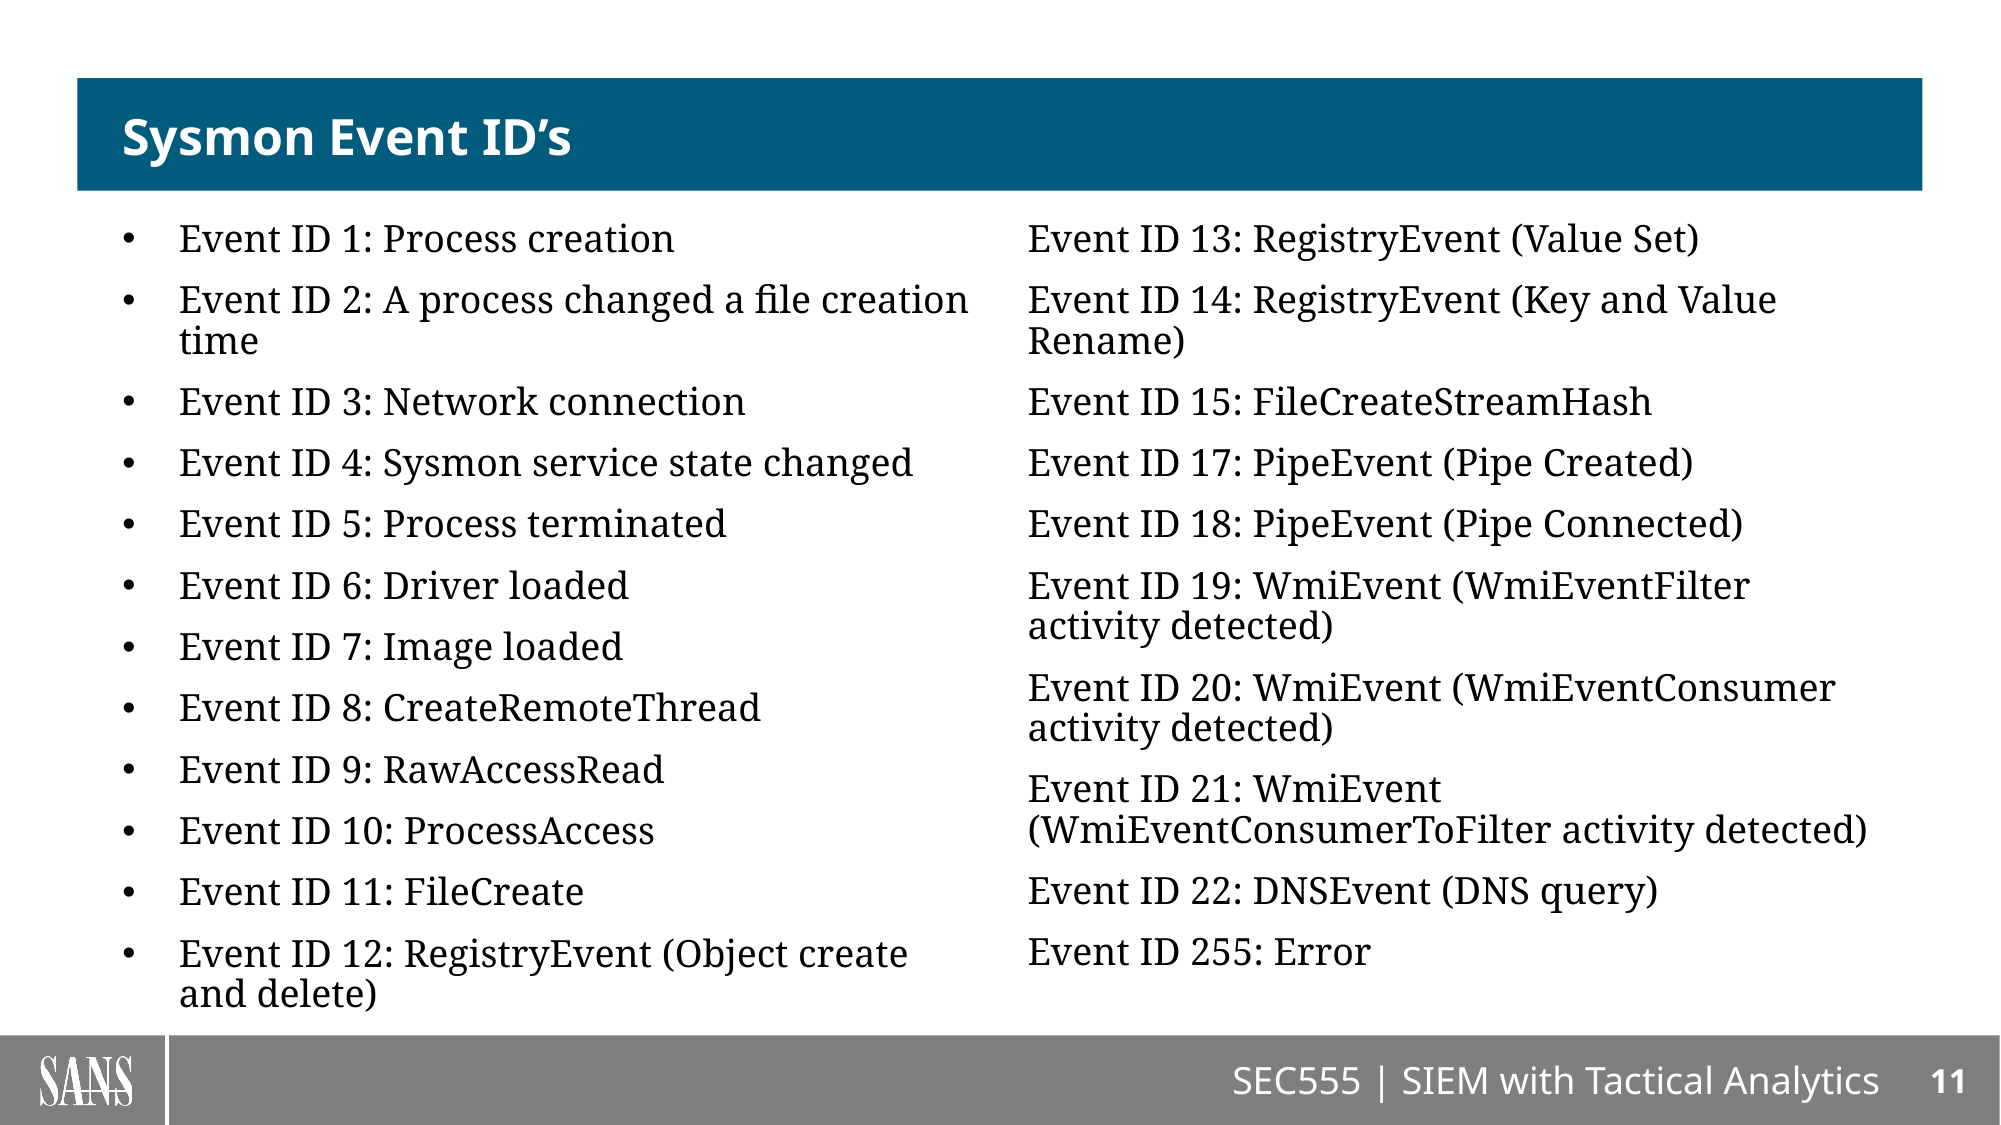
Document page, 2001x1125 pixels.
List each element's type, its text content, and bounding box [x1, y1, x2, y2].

list Event ID 1: Process creation Event ID 2: A process changed a file creation time Event ID 3: Network connection Event ID 4: Sysmon service state changed Event ID 5: Process terminated Event ID 6: Driver loaded Event ID 7: Image loaded Event ID 8: CreateRemoteThread Event ID 9: RawAccessRead Event ID 10: ProcessAccess Event ID 11: FileCreate Event ID 12: RegistryEvent (Object create and delete) [107, 212, 988, 1002]
list Event ID 13: RegistryEvent (Value Set) Event ID 14: RegistryEvent (Key and Value Rename) Event ID 15: FileCreateStreamHash Event ID 17: PipeEvent (Pipe Created) Event ID 18: PipeEvent (Pipe Connected) Event ID 19: WmiEvent (WmiEventFilter activity detected) Event ID 20: WmiEvent (WmiEventConsumer activity detected) Event ID 21: WmiEvent (WmiEventConsumerToFilter activity detected) Event ID 22: DNSEvent (DNS query) Event ID 255: Error [1012, 212, 1893, 1125]
title Sysmon Event ID’s [107, 78, 1893, 191]
